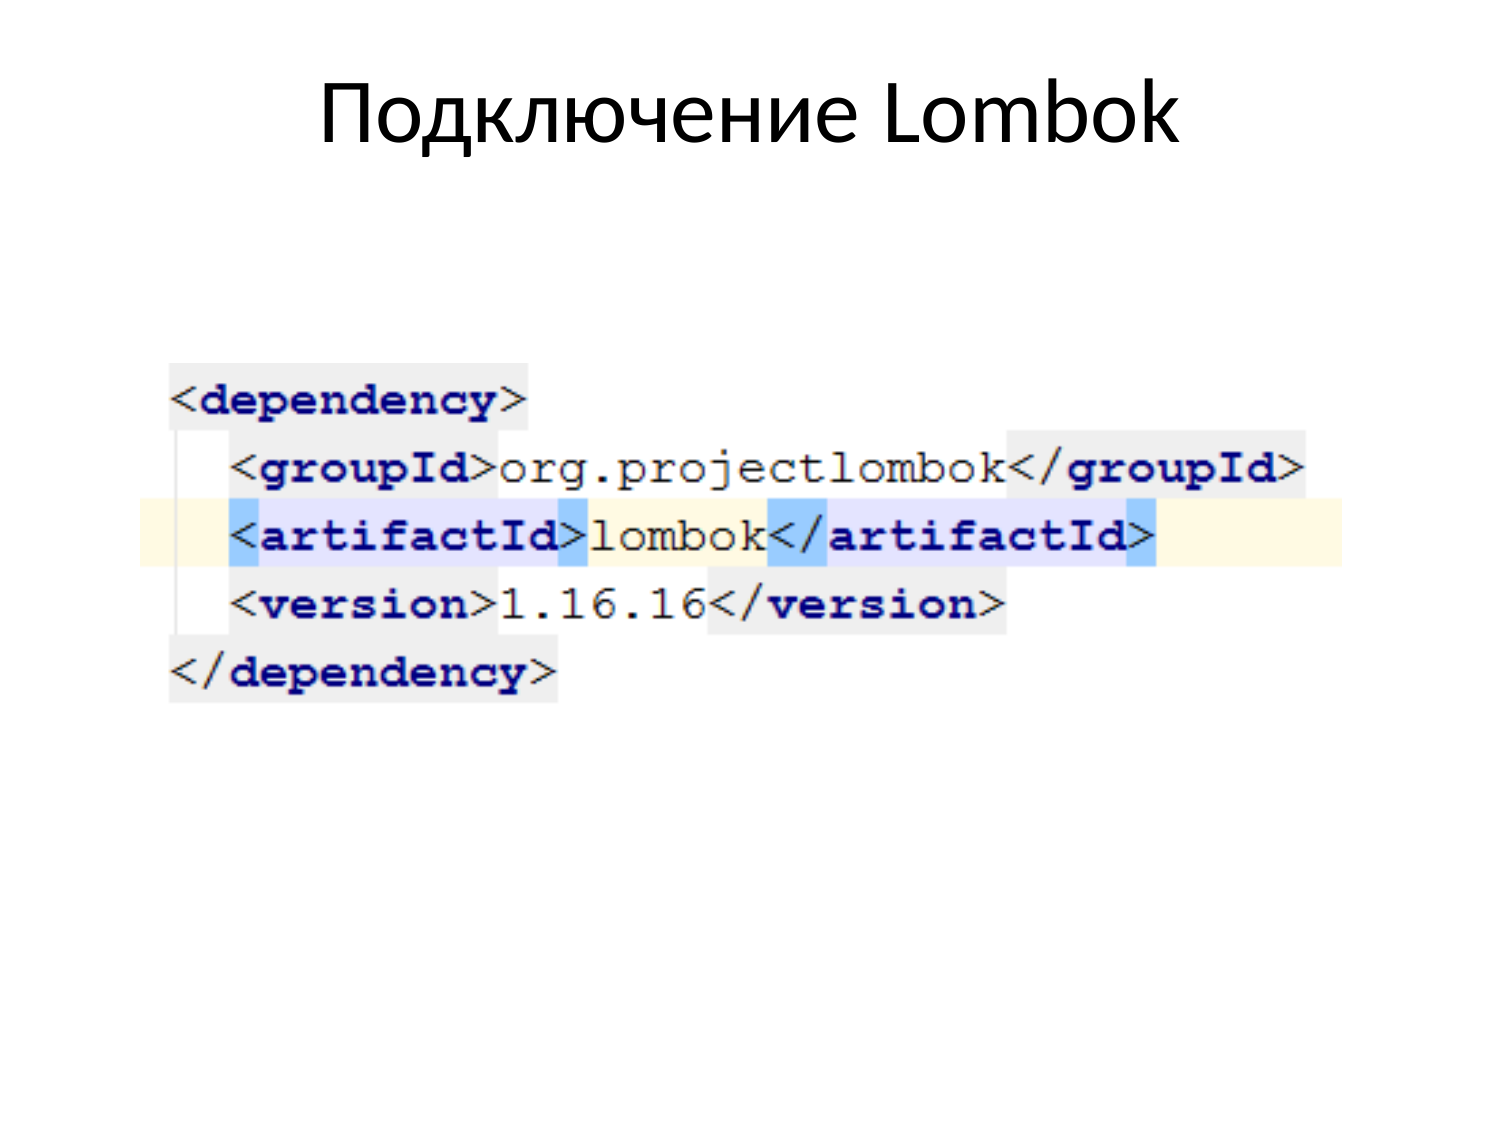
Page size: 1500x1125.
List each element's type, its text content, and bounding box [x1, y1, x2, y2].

picture [140, 362, 1342, 739]
title Подключение Lombok [75, 11, 1425, 200]
